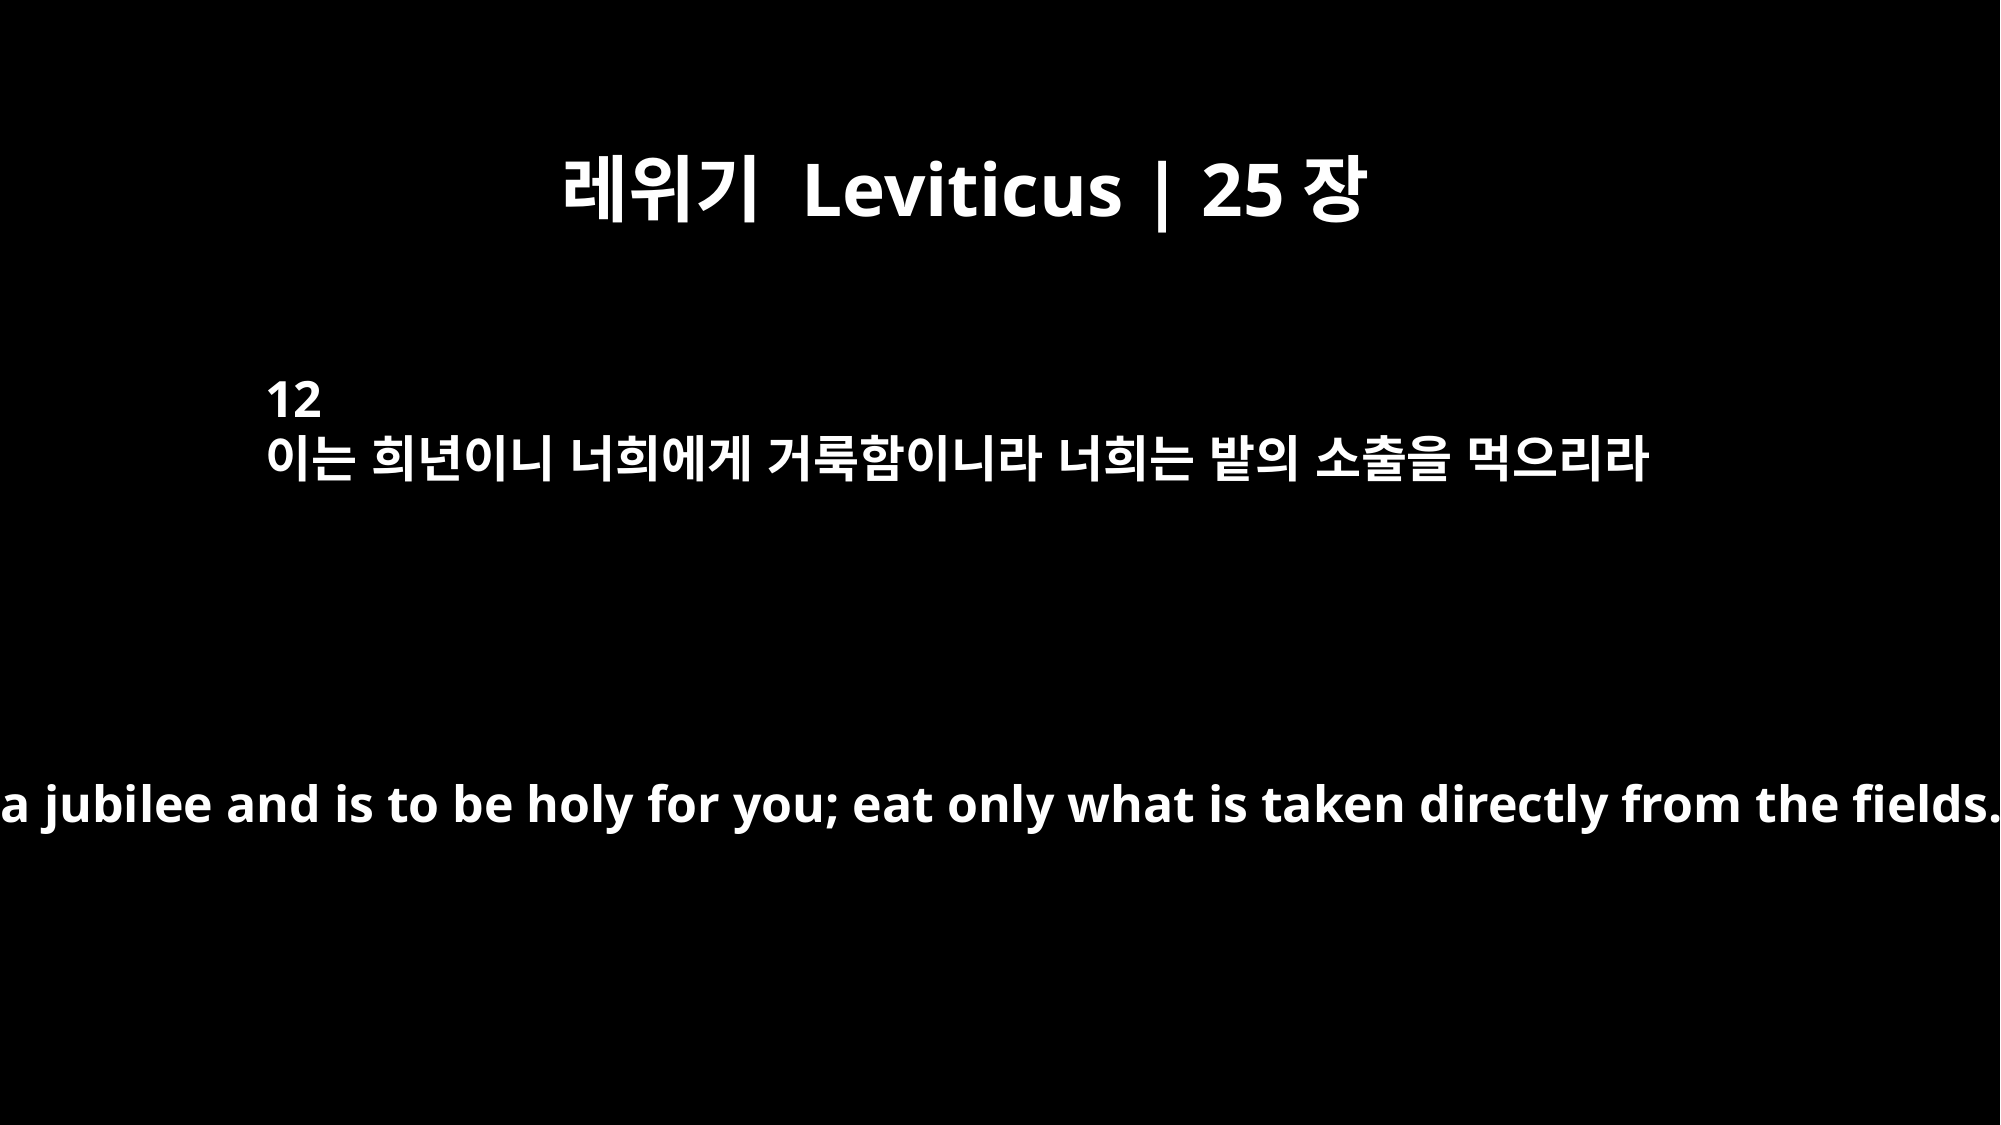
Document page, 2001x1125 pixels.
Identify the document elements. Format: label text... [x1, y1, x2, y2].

text_box For it is a jubilee and is to be holy for you; eat only what is taken directly from the fields. [0, 764, 2000, 840]
text_box 12 이는 희년이니 너희에게 거룩함이니라 너희는 밭의 소출을 먹으리라 [250, 359, 1667, 495]
text_box 레위기 Leviticus | 25장 [546, 136, 1386, 239]
